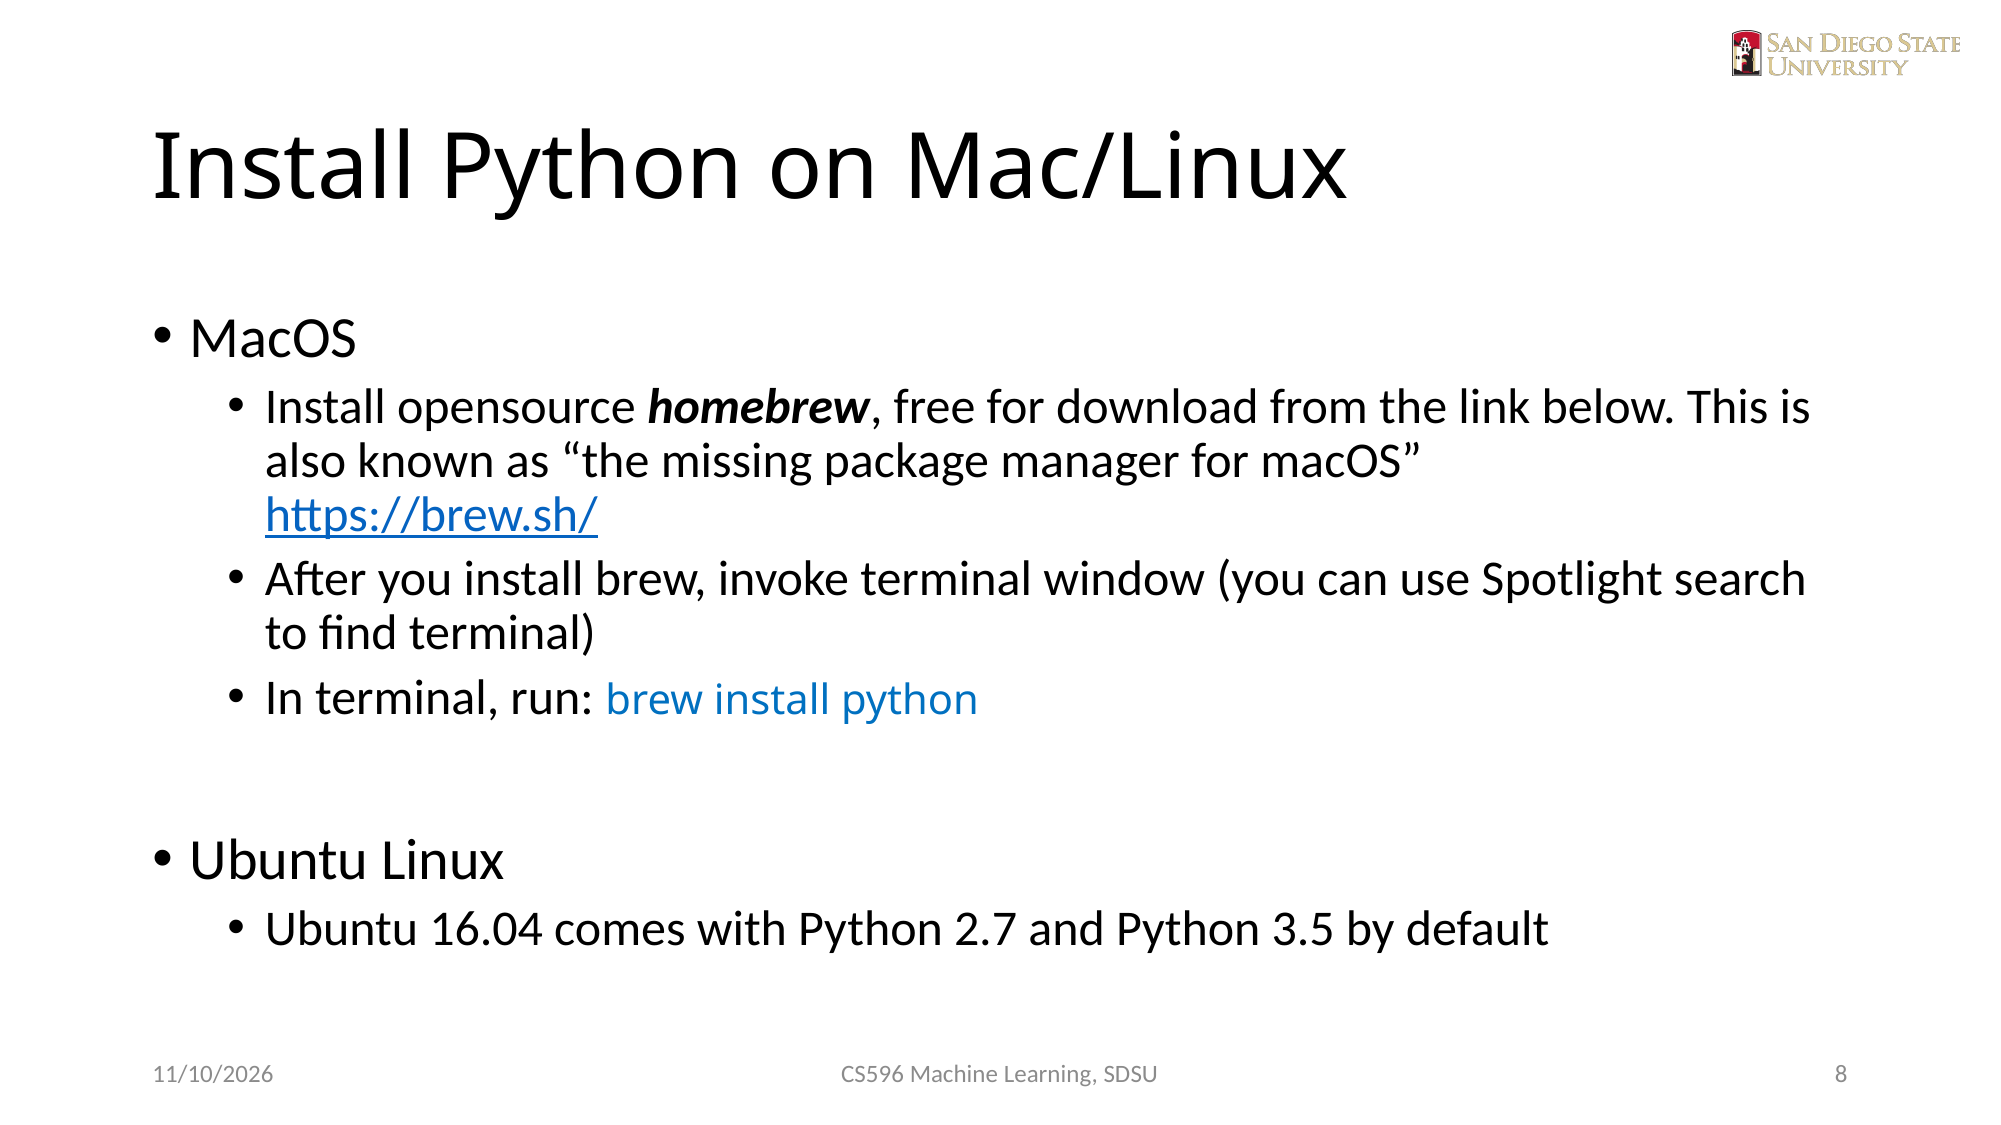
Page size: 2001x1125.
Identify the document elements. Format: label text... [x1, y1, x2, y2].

footer CS596 Machine Learning, SDSU [662, 1042, 1338, 1103]
title Install Python on Mac/Linux [137, 59, 1863, 278]
slide_number 8 [1412, 1042, 1863, 1103]
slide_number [137, 1042, 588, 1103]
picture [1732, 30, 1960, 76]
list MacOS Install opensource homebrew, free for download from the link below. This is also known as “the missing package manager for macOS” https://brew.sh/ After you install brew, invoke terminal window (you can use Spotlight search to find terminal) In terminal, run: brew install python Ubuntu Linux Ubuntu 16.04 comes with Python 2.7 and Python 3.5 by default [137, 299, 1863, 1014]
